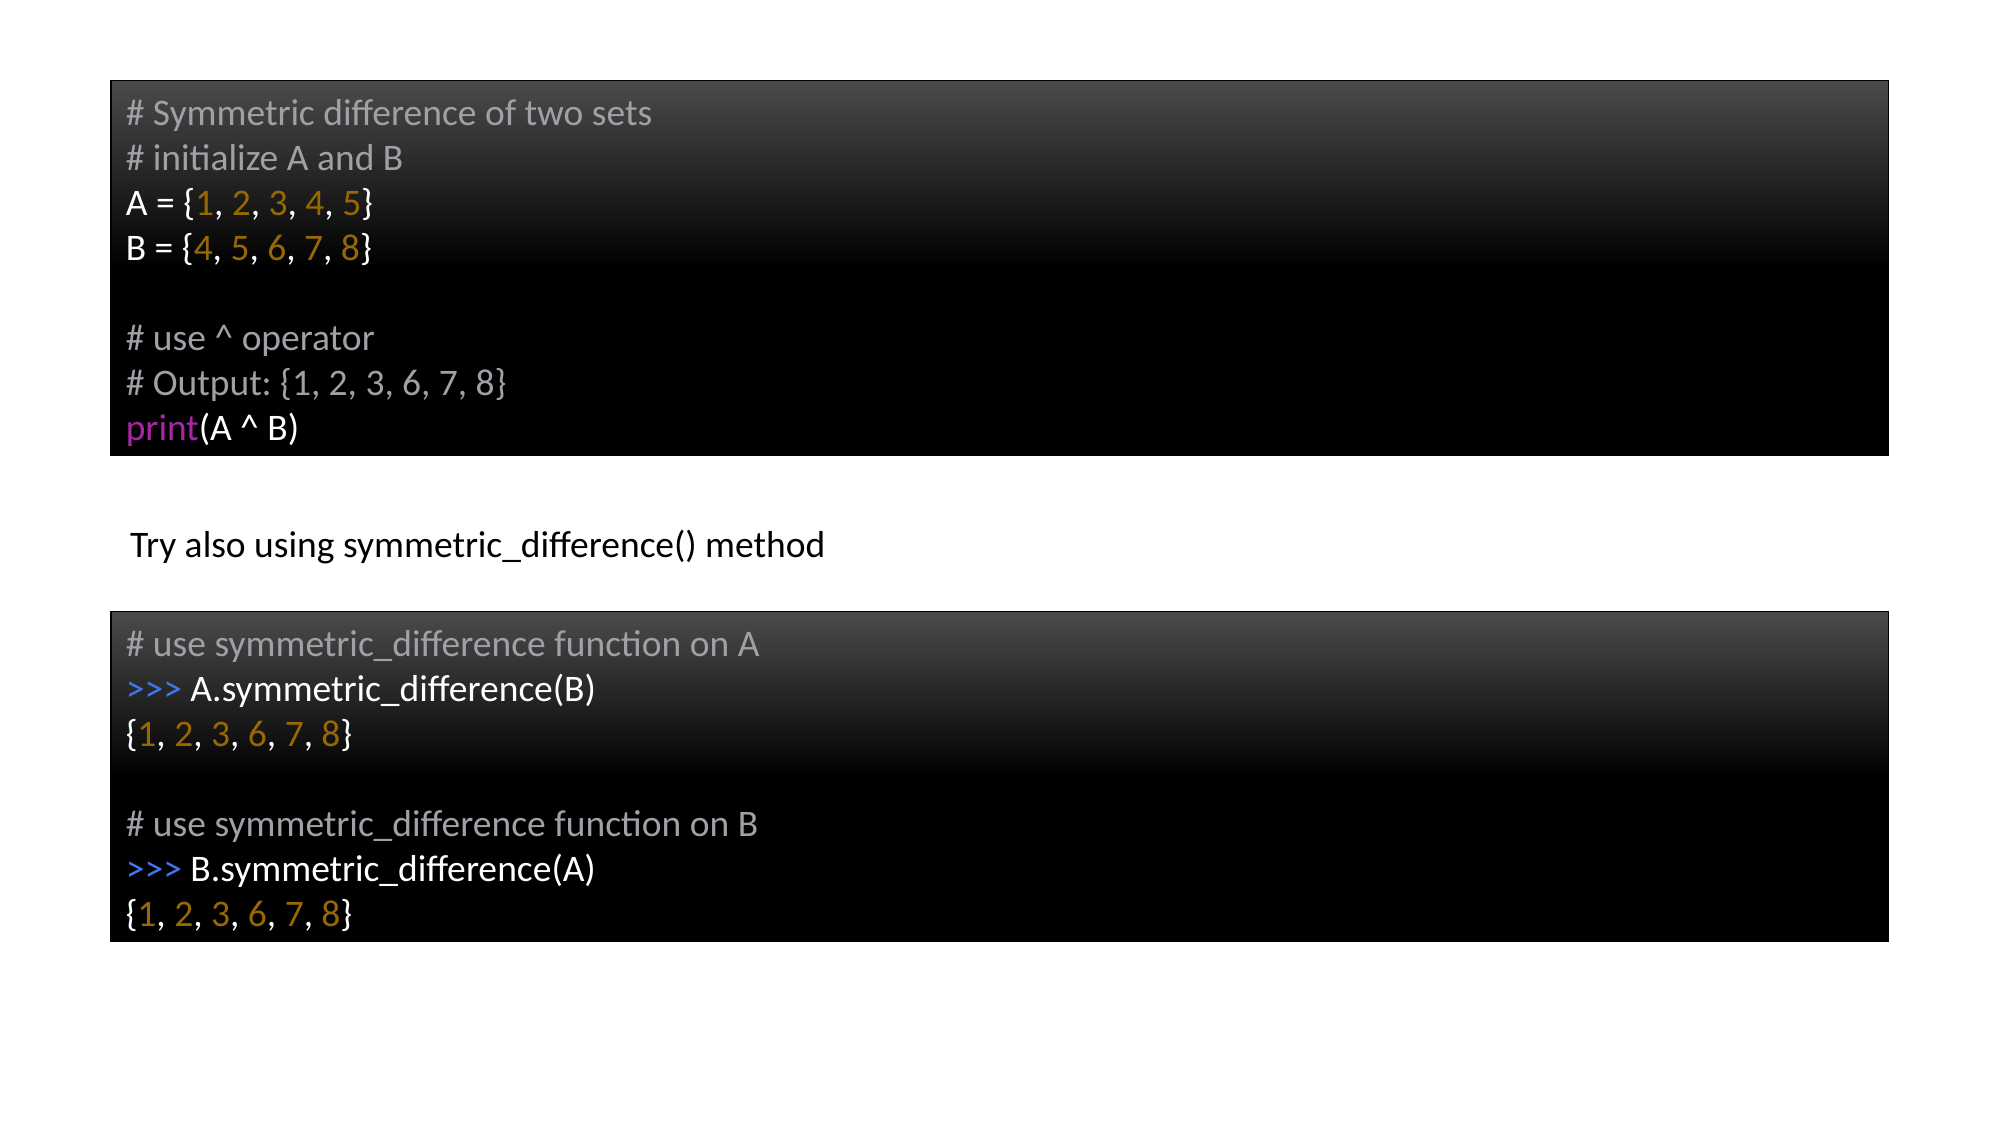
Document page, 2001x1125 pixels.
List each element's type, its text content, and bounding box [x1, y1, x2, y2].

text_box Try also using symmetric_difference() method [115, 512, 842, 573]
text_box # use symmetric_difference function on A >>> A.symmetric_difference(B) {1, 2, 3, 6, 7, 8} # use symmetric_difference function on B >>> B.symmetric_difference(A) {1, 2, 3, 6, 7, 8} [110, 611, 1889, 942]
text_box # Symmetric difference of two sets # initialize A and B A = {1, 2, 3, 4, 5} B = {4, 5, 6, 7, 8} # use ^ operator # Output: {1, 2, 3, 6, 7, 8} print(A ^ B) [110, 80, 1889, 456]
